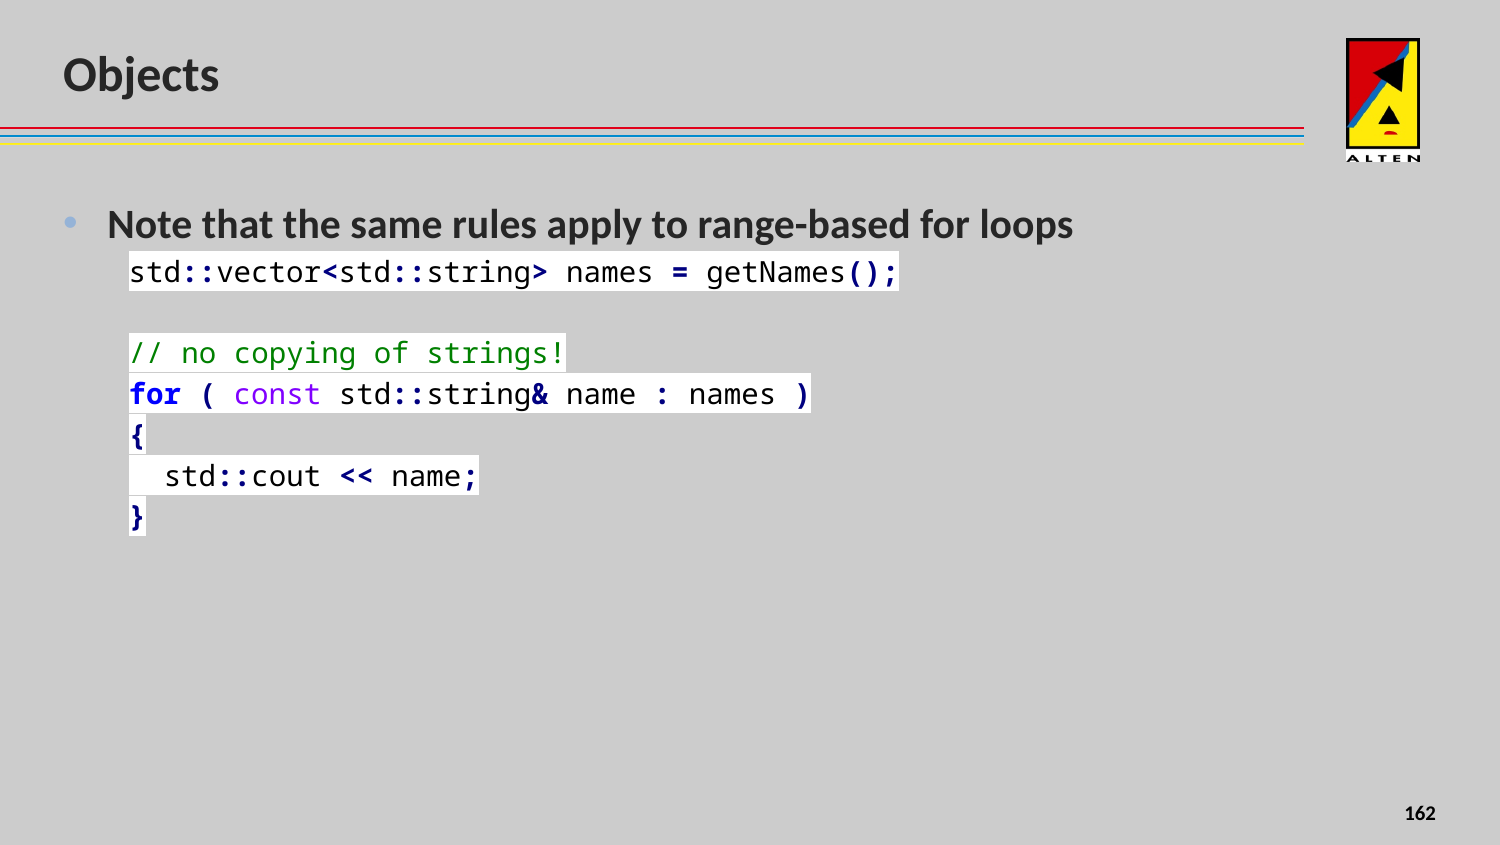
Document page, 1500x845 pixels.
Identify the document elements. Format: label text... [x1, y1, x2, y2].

title Objects [63, 15, 1305, 128]
list Note that the same rules apply to range-based for loops std::vector<std::string> names = getNames(); // no copying of strings! for ( const std::string& name : names ) { std::cout << name; } [62, 196, 1303, 545]
picture [0, 138, 1304, 145]
picture [1346, 38, 1420, 162]
slide_number 8 [1322, 778, 1437, 845]
picture [0, 127, 1304, 134]
